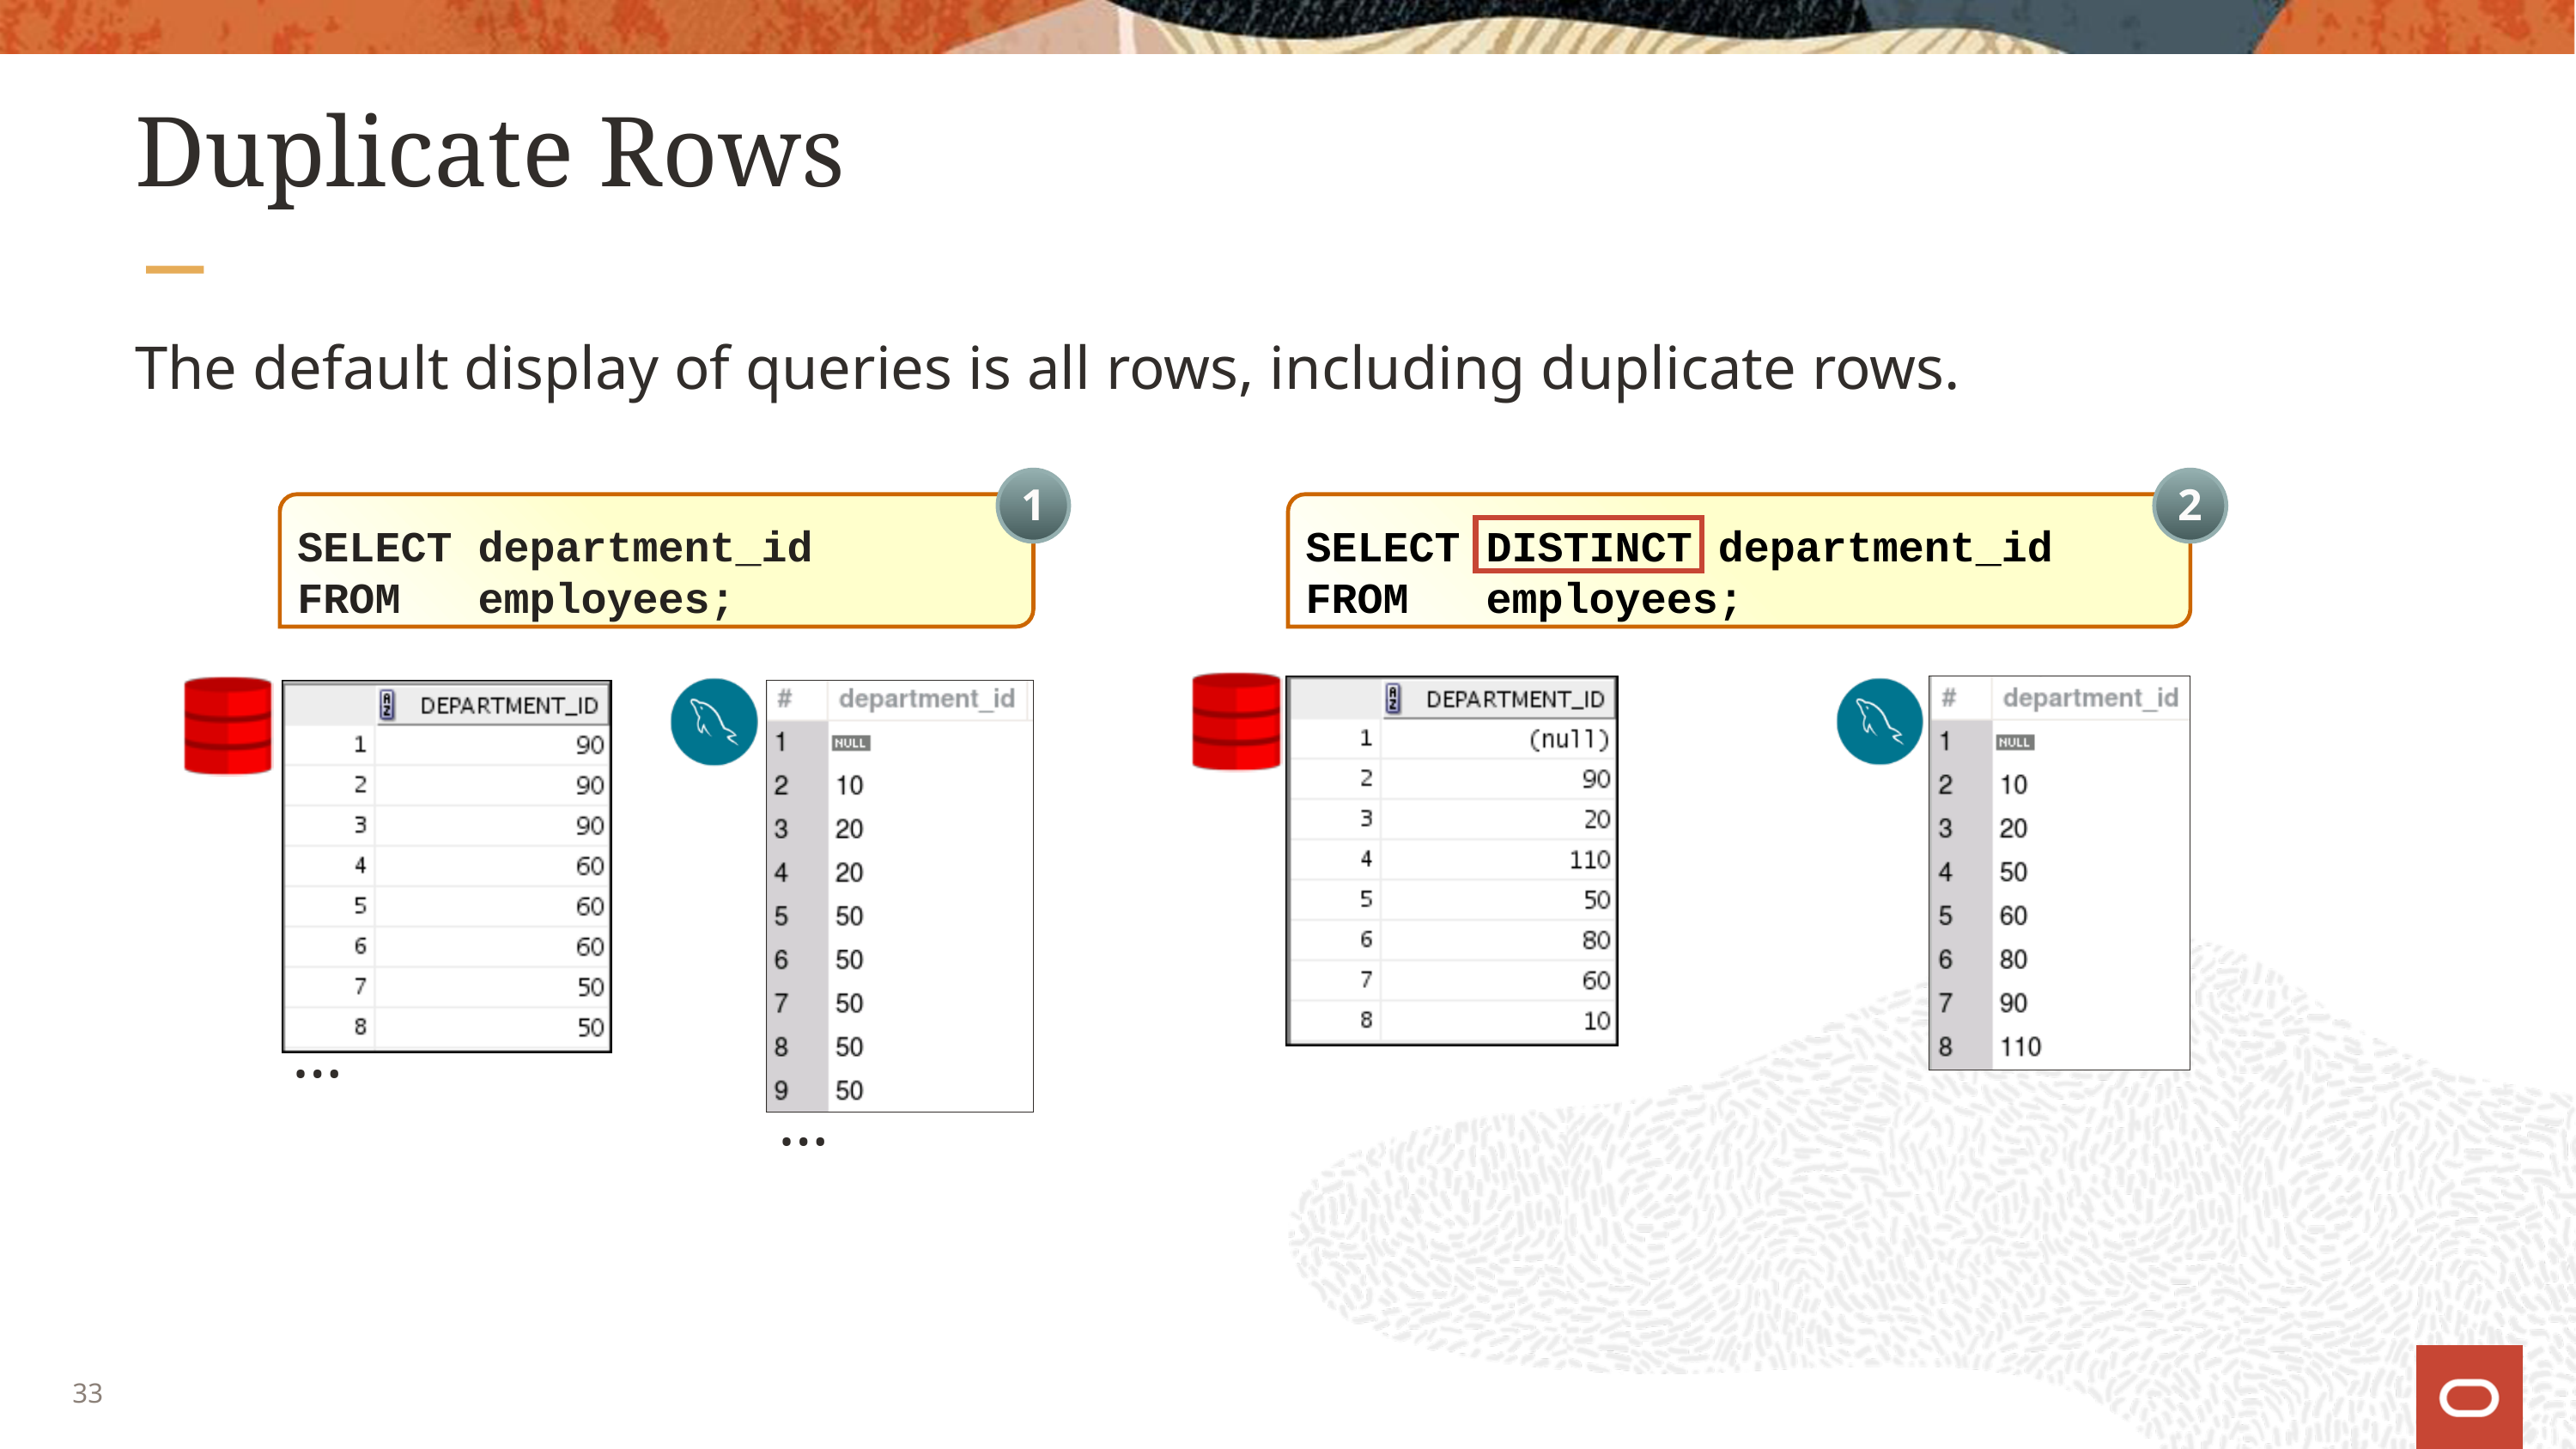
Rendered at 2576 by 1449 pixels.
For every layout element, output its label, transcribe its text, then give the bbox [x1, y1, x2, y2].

picture [0, 0, 2576, 54]
text_box … [775, 1120, 854, 1161]
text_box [279, 469, 2227, 1095]
picture [1191, 671, 1283, 773]
picture [1831, 672, 2191, 1070]
picture [665, 673, 762, 771]
list The default display of queries is all rows, including duplicate rows. [131, 319, 2445, 401]
picture [2416, 1345, 2523, 1449]
picture [766, 679, 1034, 1113]
title Duplicate Rows [131, 86, 2445, 252]
picture [182, 675, 274, 777]
